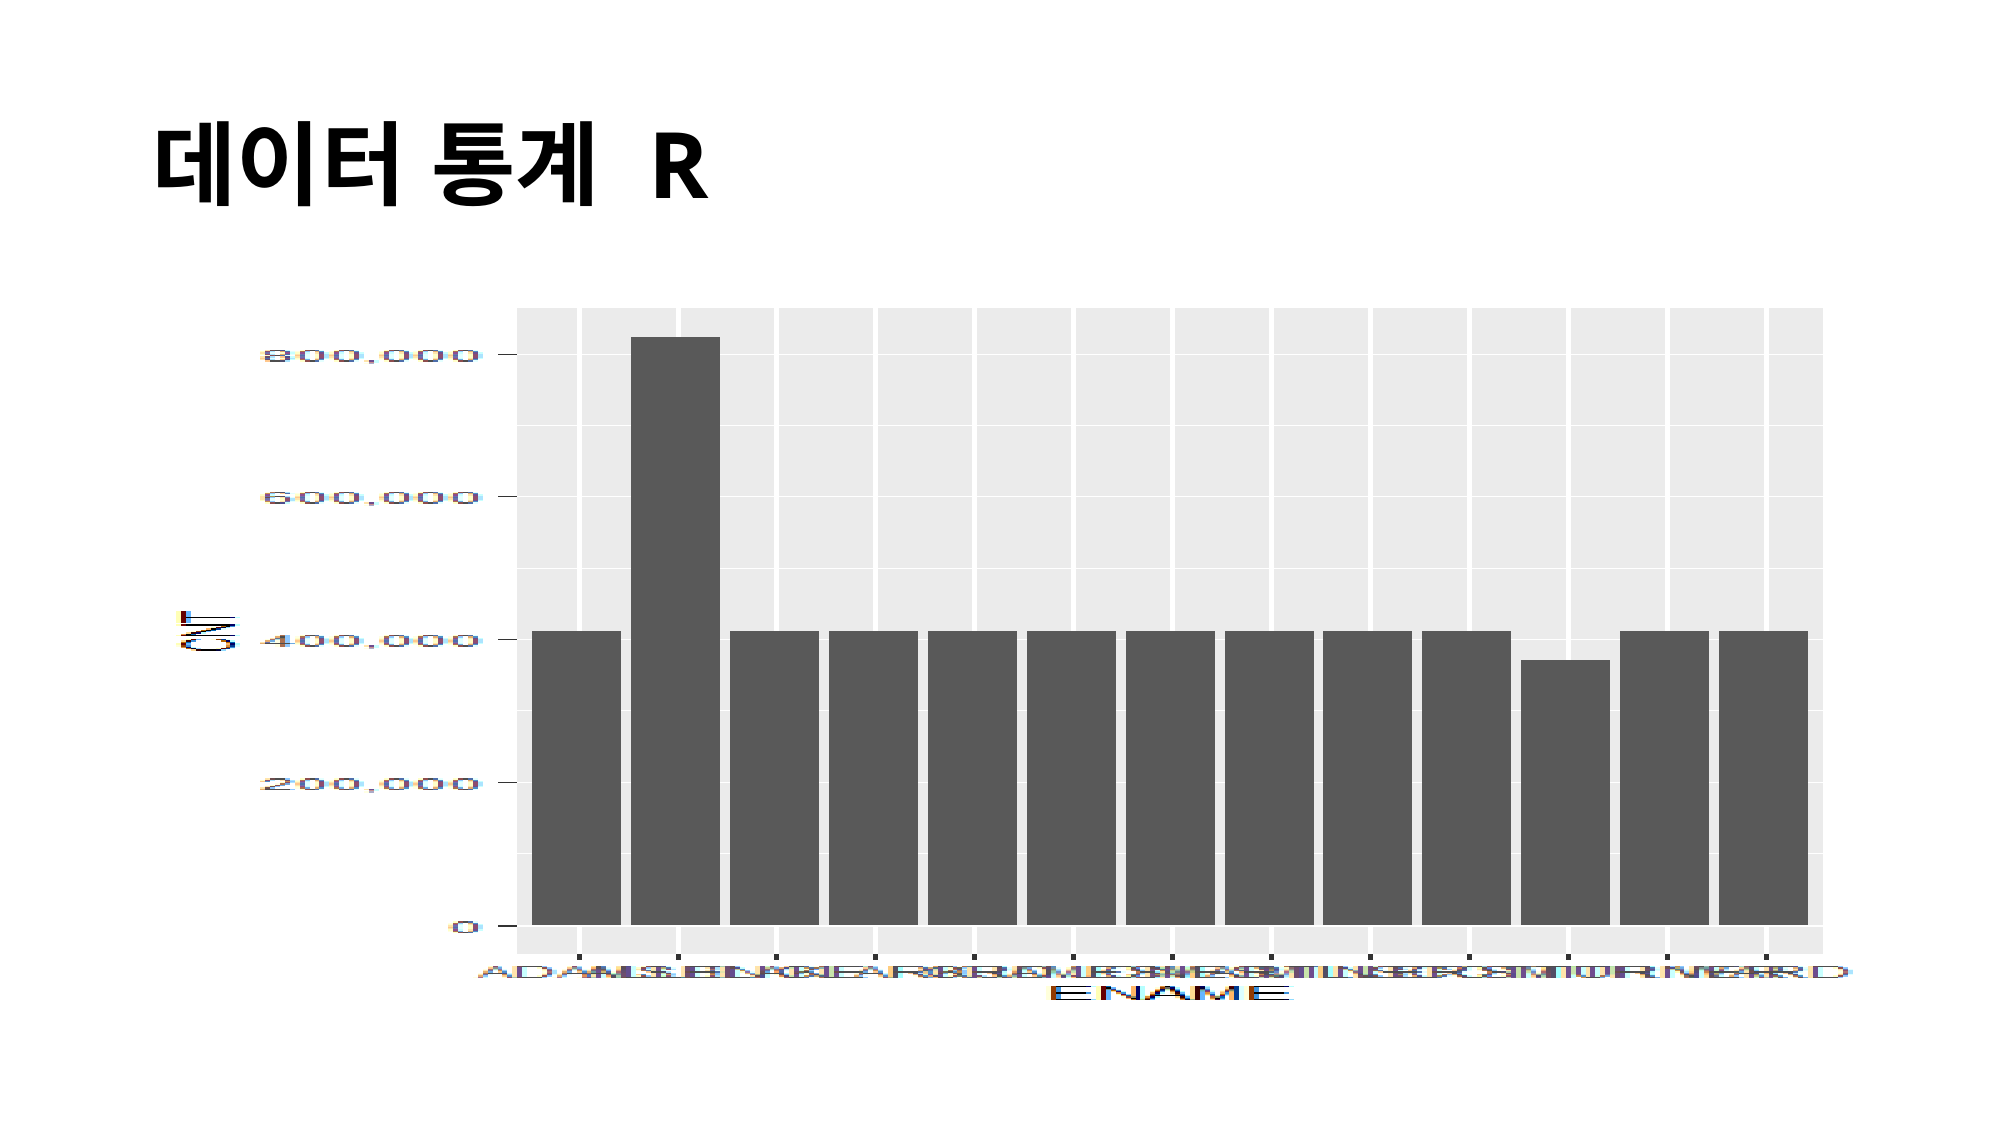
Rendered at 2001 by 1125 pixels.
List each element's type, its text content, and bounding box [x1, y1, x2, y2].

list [137, 299, 1863, 1014]
title 데이터 통계 R [137, 59, 1863, 278]
